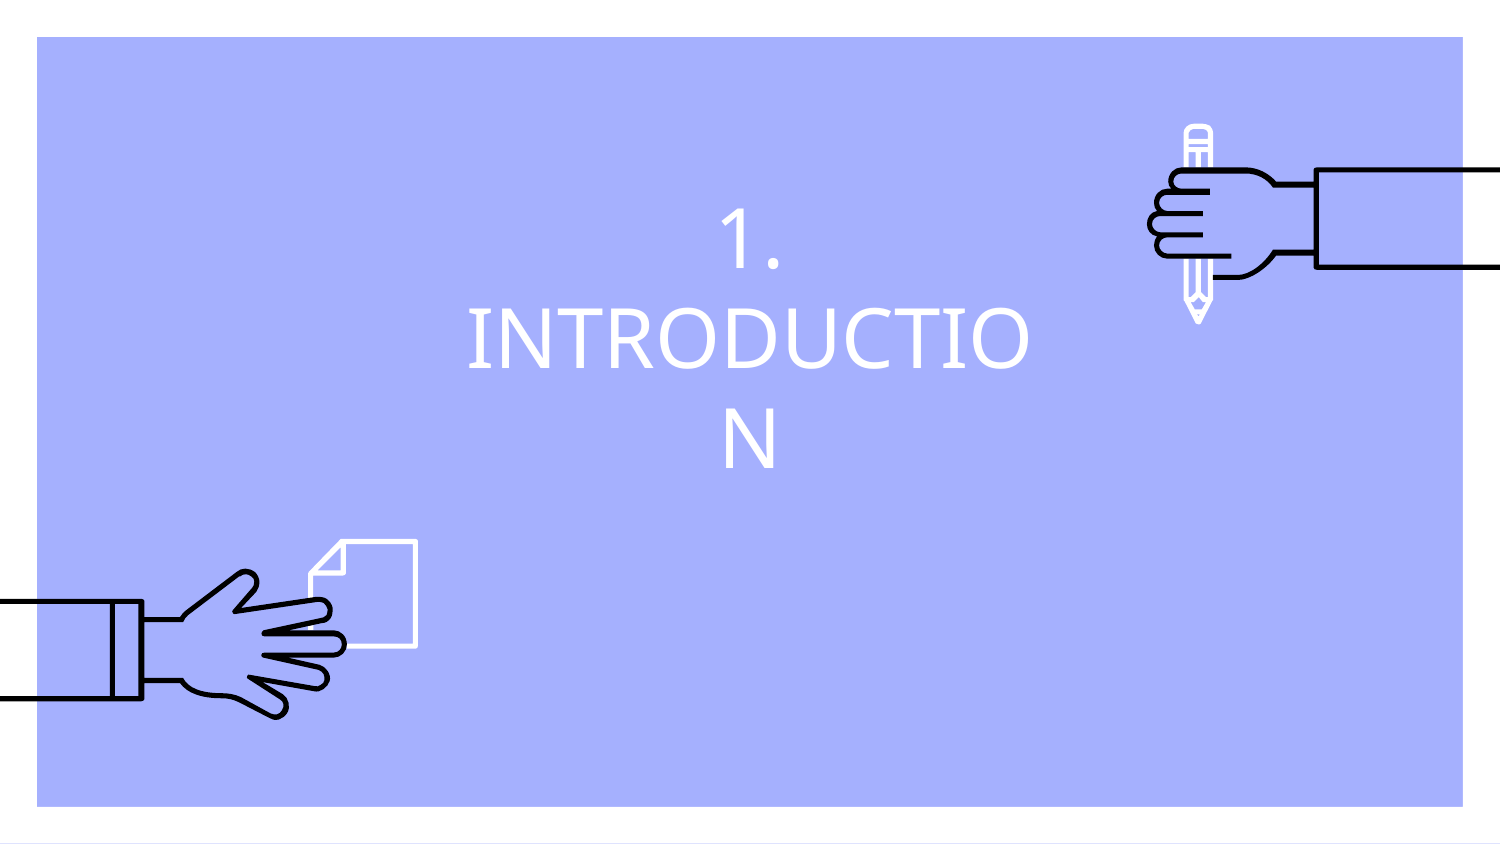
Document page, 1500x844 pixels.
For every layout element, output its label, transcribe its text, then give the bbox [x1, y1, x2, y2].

title 1. INTRODUCTION [430, 309, 1070, 500]
